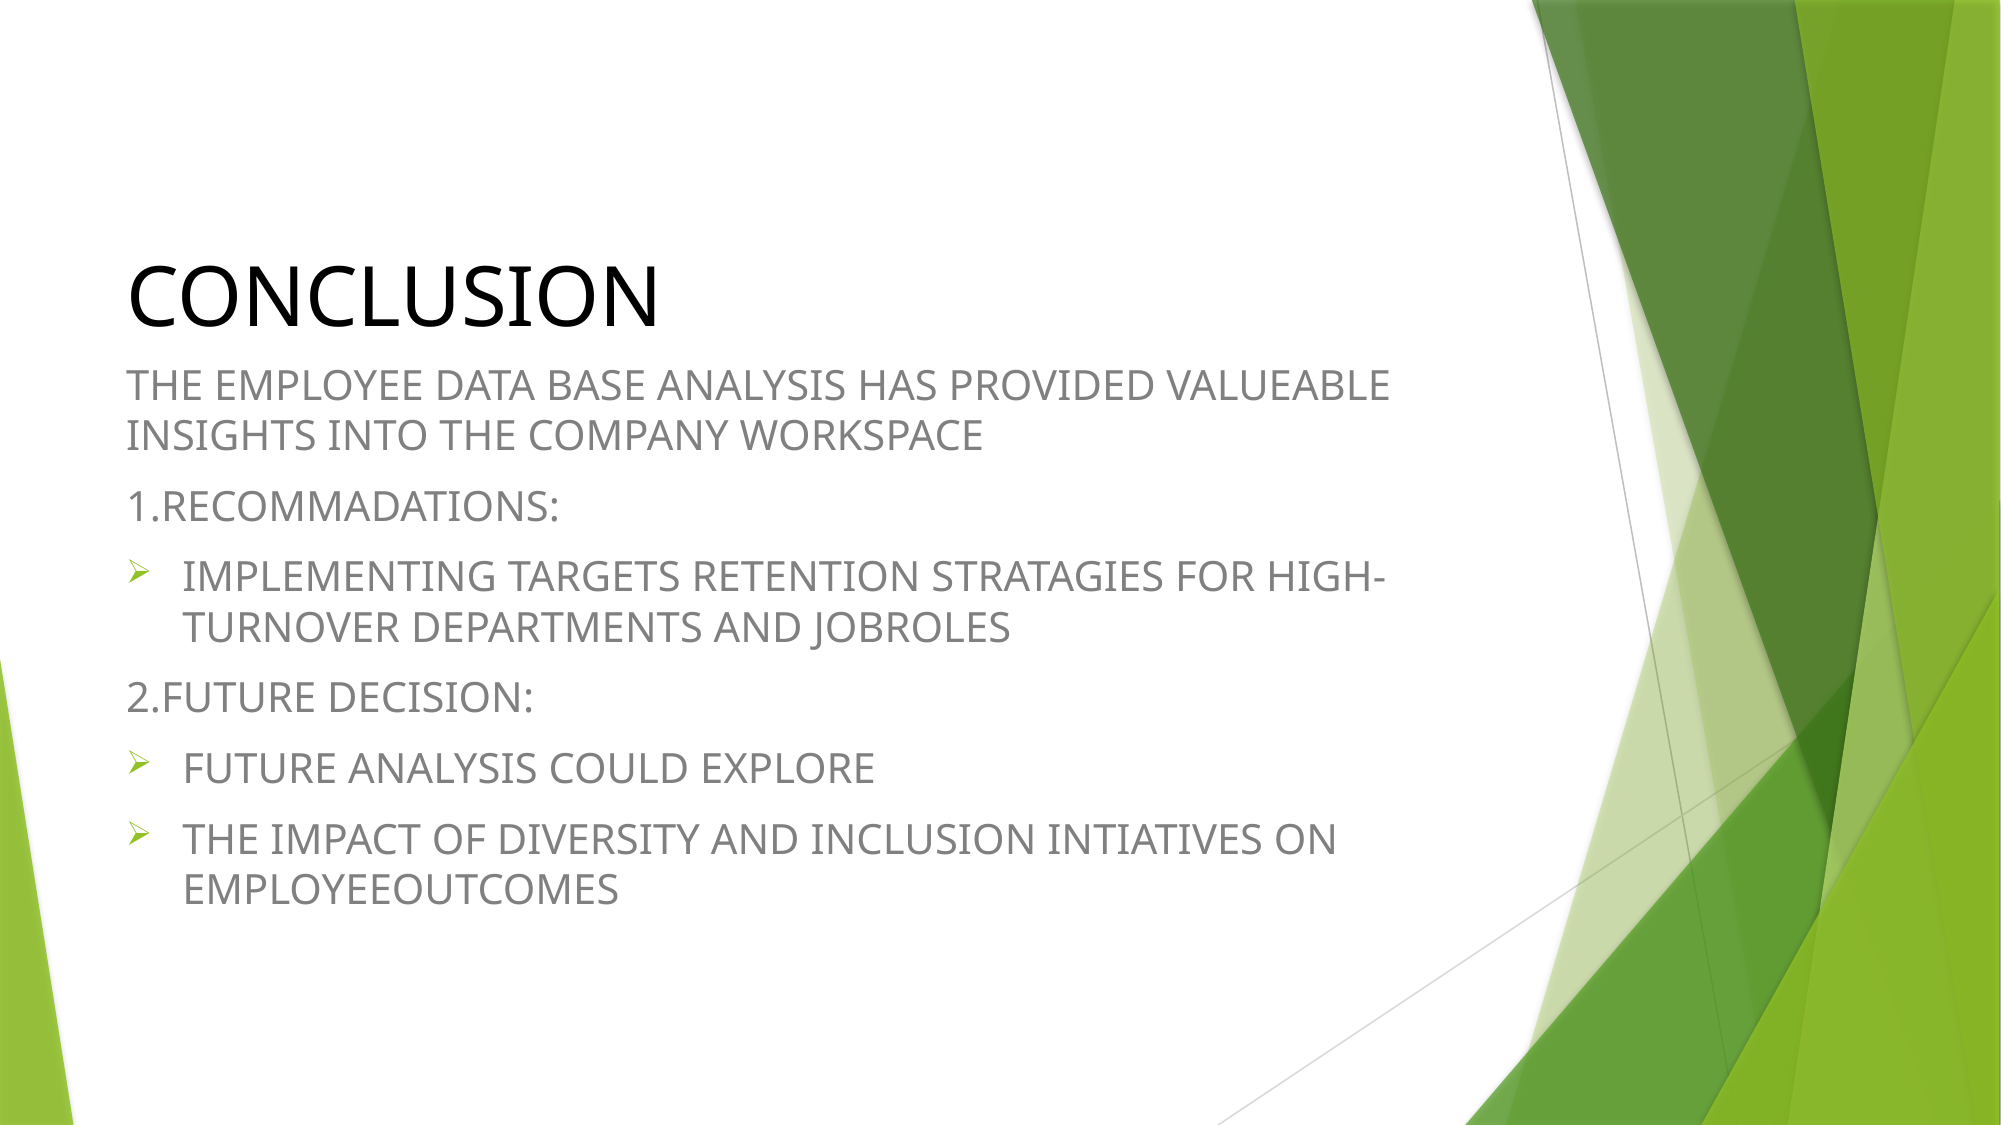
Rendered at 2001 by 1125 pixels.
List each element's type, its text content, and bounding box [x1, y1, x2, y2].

title CONCLUSION [111, 63, 1522, 351]
list THE EMPLOYEE DATA BASE ANALYSIS HAS PROVIDED VALUEABLE INSIGHTS INTO THE COMPANY WORKSPACE 1.RECOMMADATIONS: IMPLEMENTING TARGETS RETENTION STRATAGIES FOR HIGH-TURNOVER DEPARTMENTS AND JOBROLES 2.FUTURE DECISION: FUTURE ANALYSIS COULD EXPLORE THE IMPACT OF DIVERSITY AND INCLUSION INTIATIVES ON EMPLOYEEOUTCOMES [111, 351, 1522, 1088]
